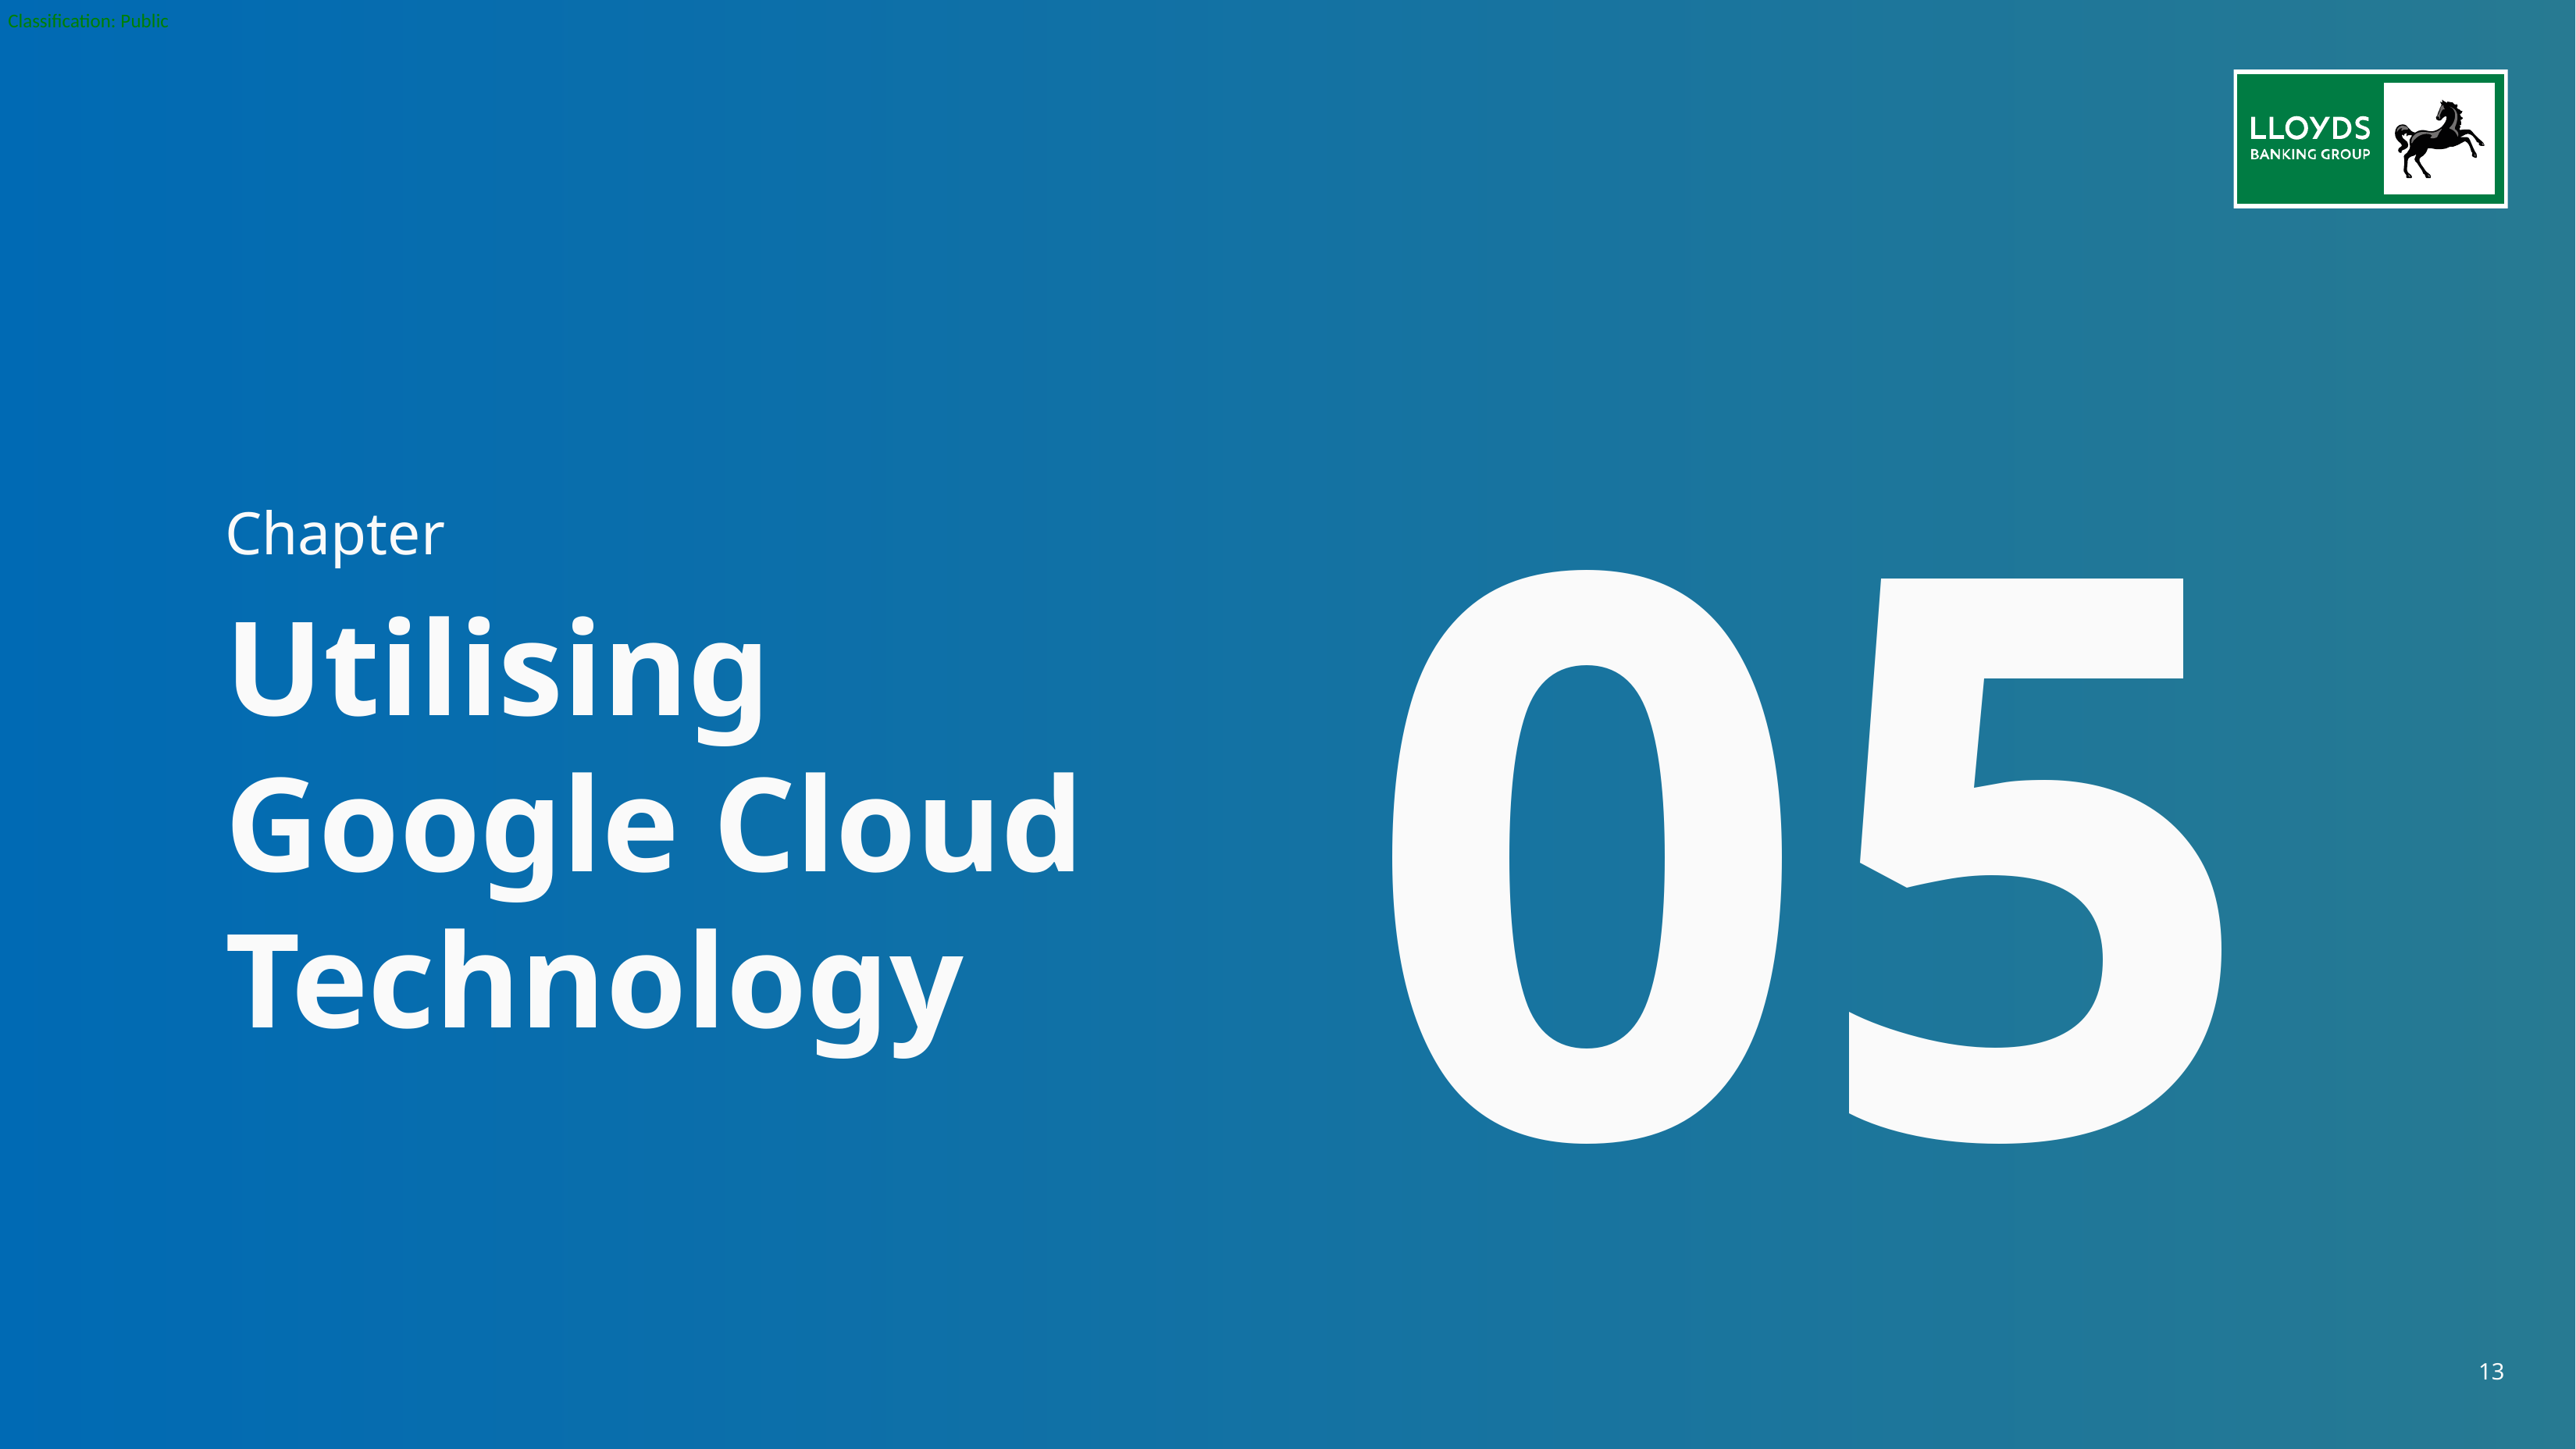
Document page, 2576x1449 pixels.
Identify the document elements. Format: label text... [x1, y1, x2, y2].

slide_number 13 [1912, 1358, 2505, 1387]
text_box Chapter [213, 490, 875, 579]
picture [2233, 69, 2508, 208]
title Utilising Google Cloud Technology [213, 579, 1223, 1194]
text_box 05 [1352, 349, 2407, 1173]
